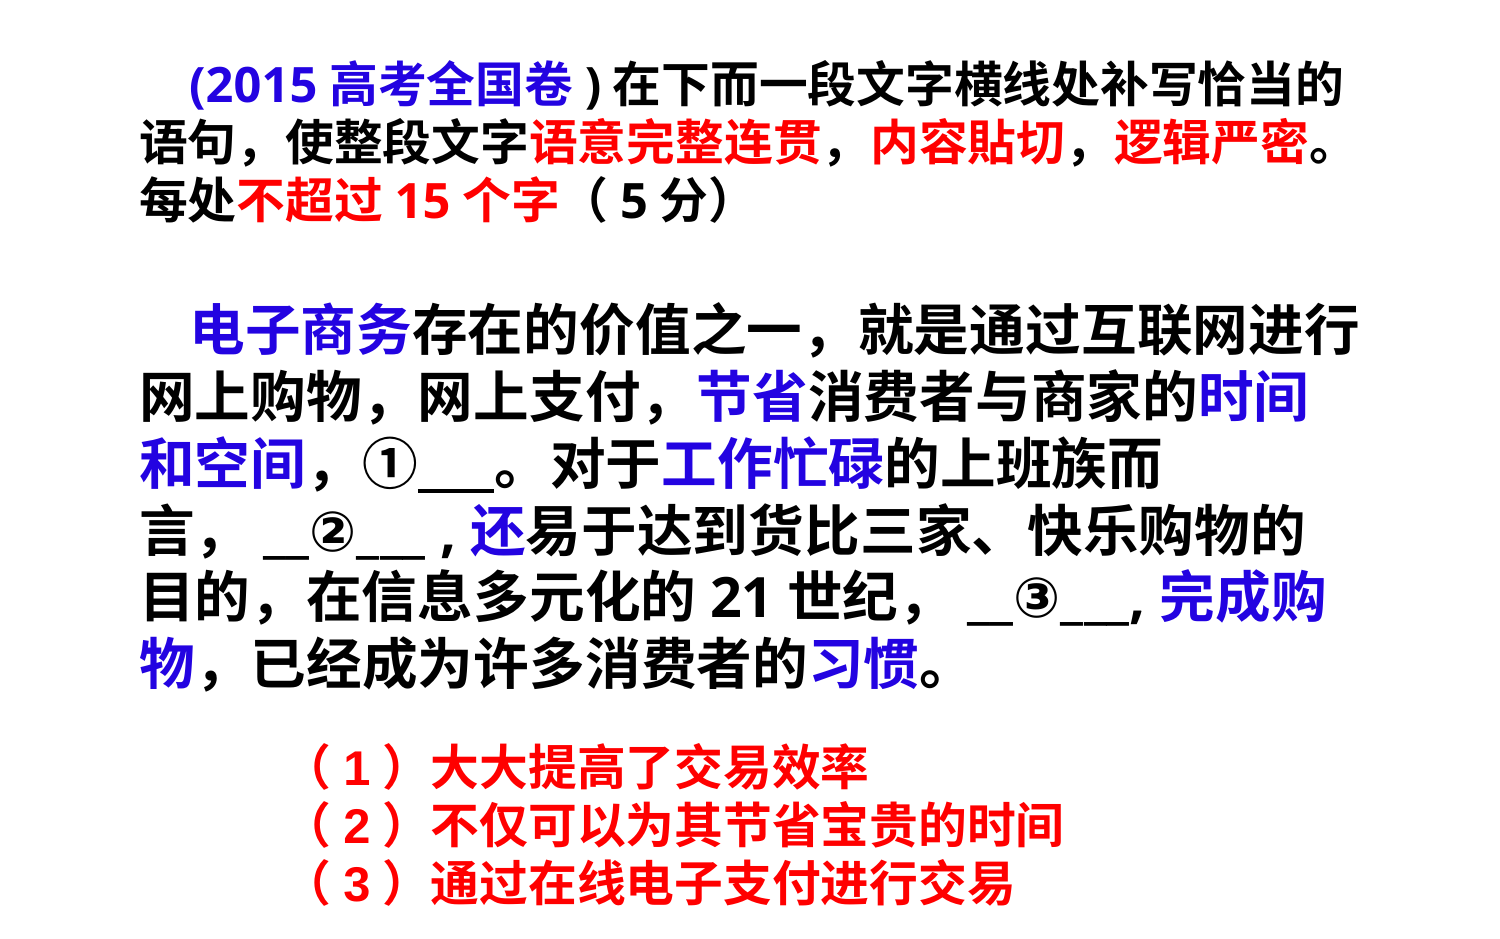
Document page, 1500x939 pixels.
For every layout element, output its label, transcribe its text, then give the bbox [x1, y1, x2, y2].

text_box （1）大大提高了交易效率 （2）不仅可以为其节省宝贵的时间 （3）通过在线电子支付进行交易 [218, 728, 1272, 919]
text_box (2015高考全国卷)在下而一段文字横线处补写恰当的语句，使整段文字语意完整连贯，内容貼切，逻辑严密。每处不超过15个字（5分） 电子商务存在的价值之一，就是通过互联网进行网上购物，网上支付，节省消费者与商家的时间和空间，① 。对于工作忙碌的上班族而言，__②___ ,还易于达到货比三家、快乐购物的目的，在信息多元化的21世纪，__③___,完成购物，已经成为许多消费者的习惯。 [124, 46, 1376, 703]
